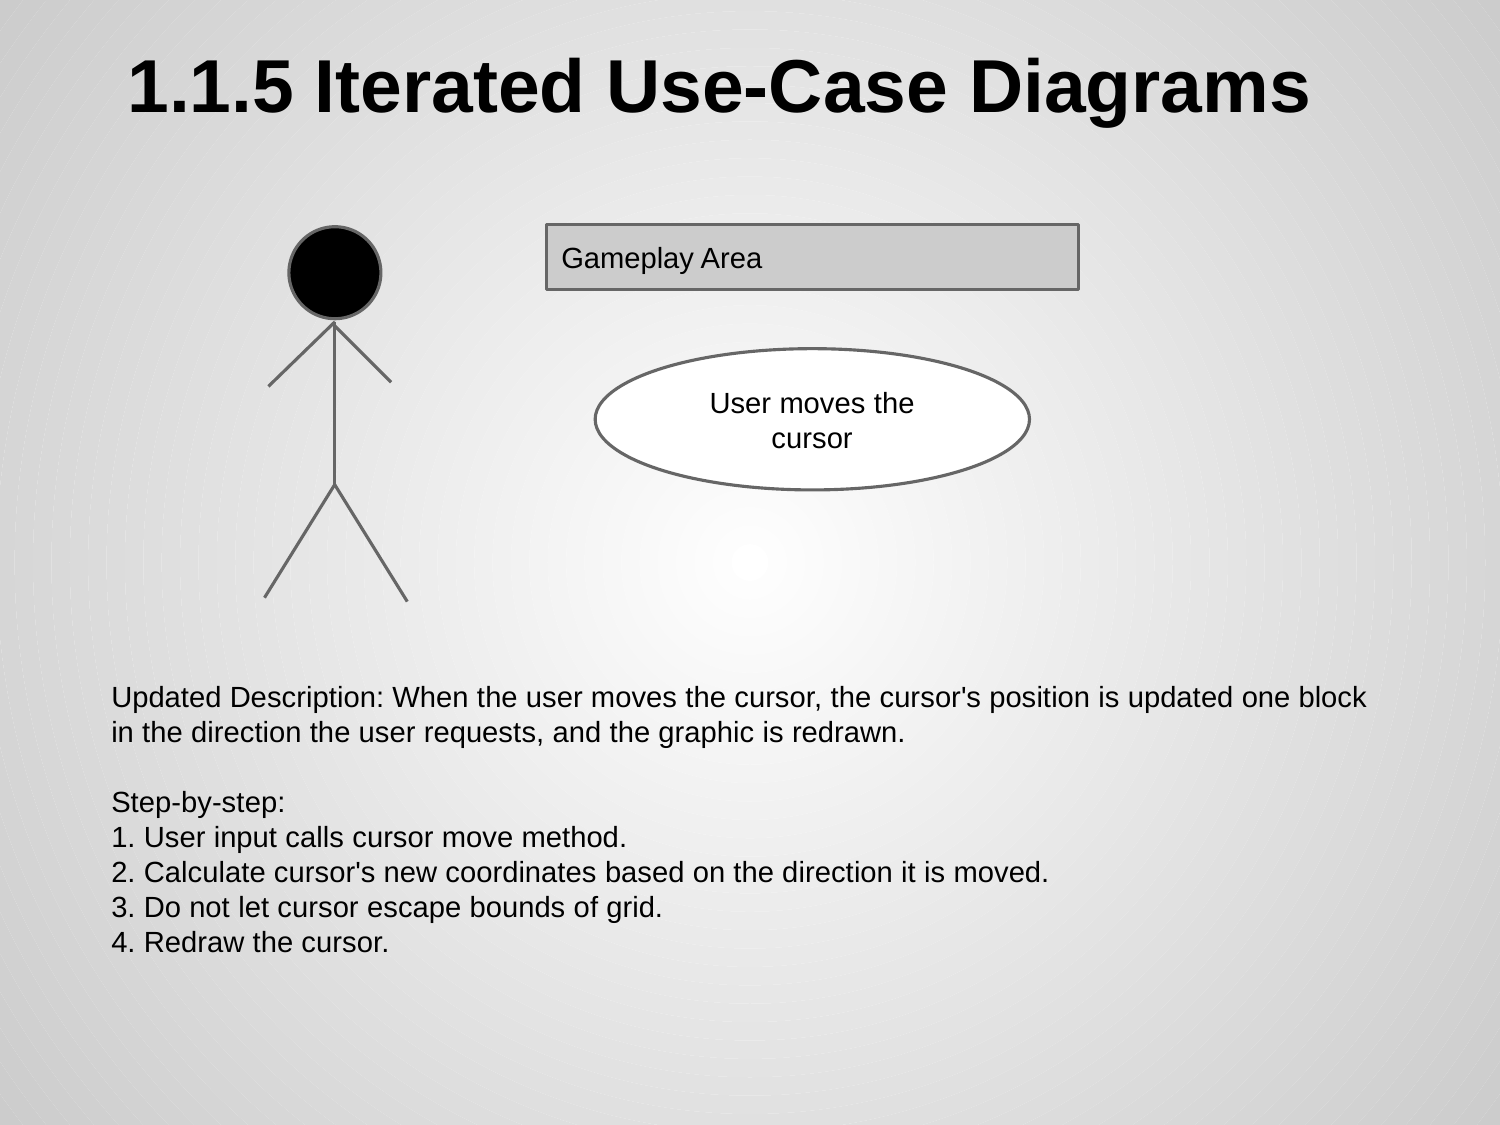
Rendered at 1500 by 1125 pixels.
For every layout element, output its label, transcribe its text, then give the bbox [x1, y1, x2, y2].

text_box Updated Description: When the user moves the cursor, the cursor's position is updated one block in the direction the user requests, and the graphic is redrawn. Step-by-step: 1. User input calls cursor move method. 2. Calculate cursor's new coordinates based on the direction it is moved. 3. Do not let cursor escape bounds of grid. 4. Redraw the cursor. [96, 663, 1386, 973]
text_box User moves the cursor [595, 348, 1030, 490]
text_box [264, 226, 408, 602]
title 1.1.5 Iterated Use-Case Diagrams [75, 14, 1425, 233]
text_box Gameplay Area [546, 233, 1079, 290]
